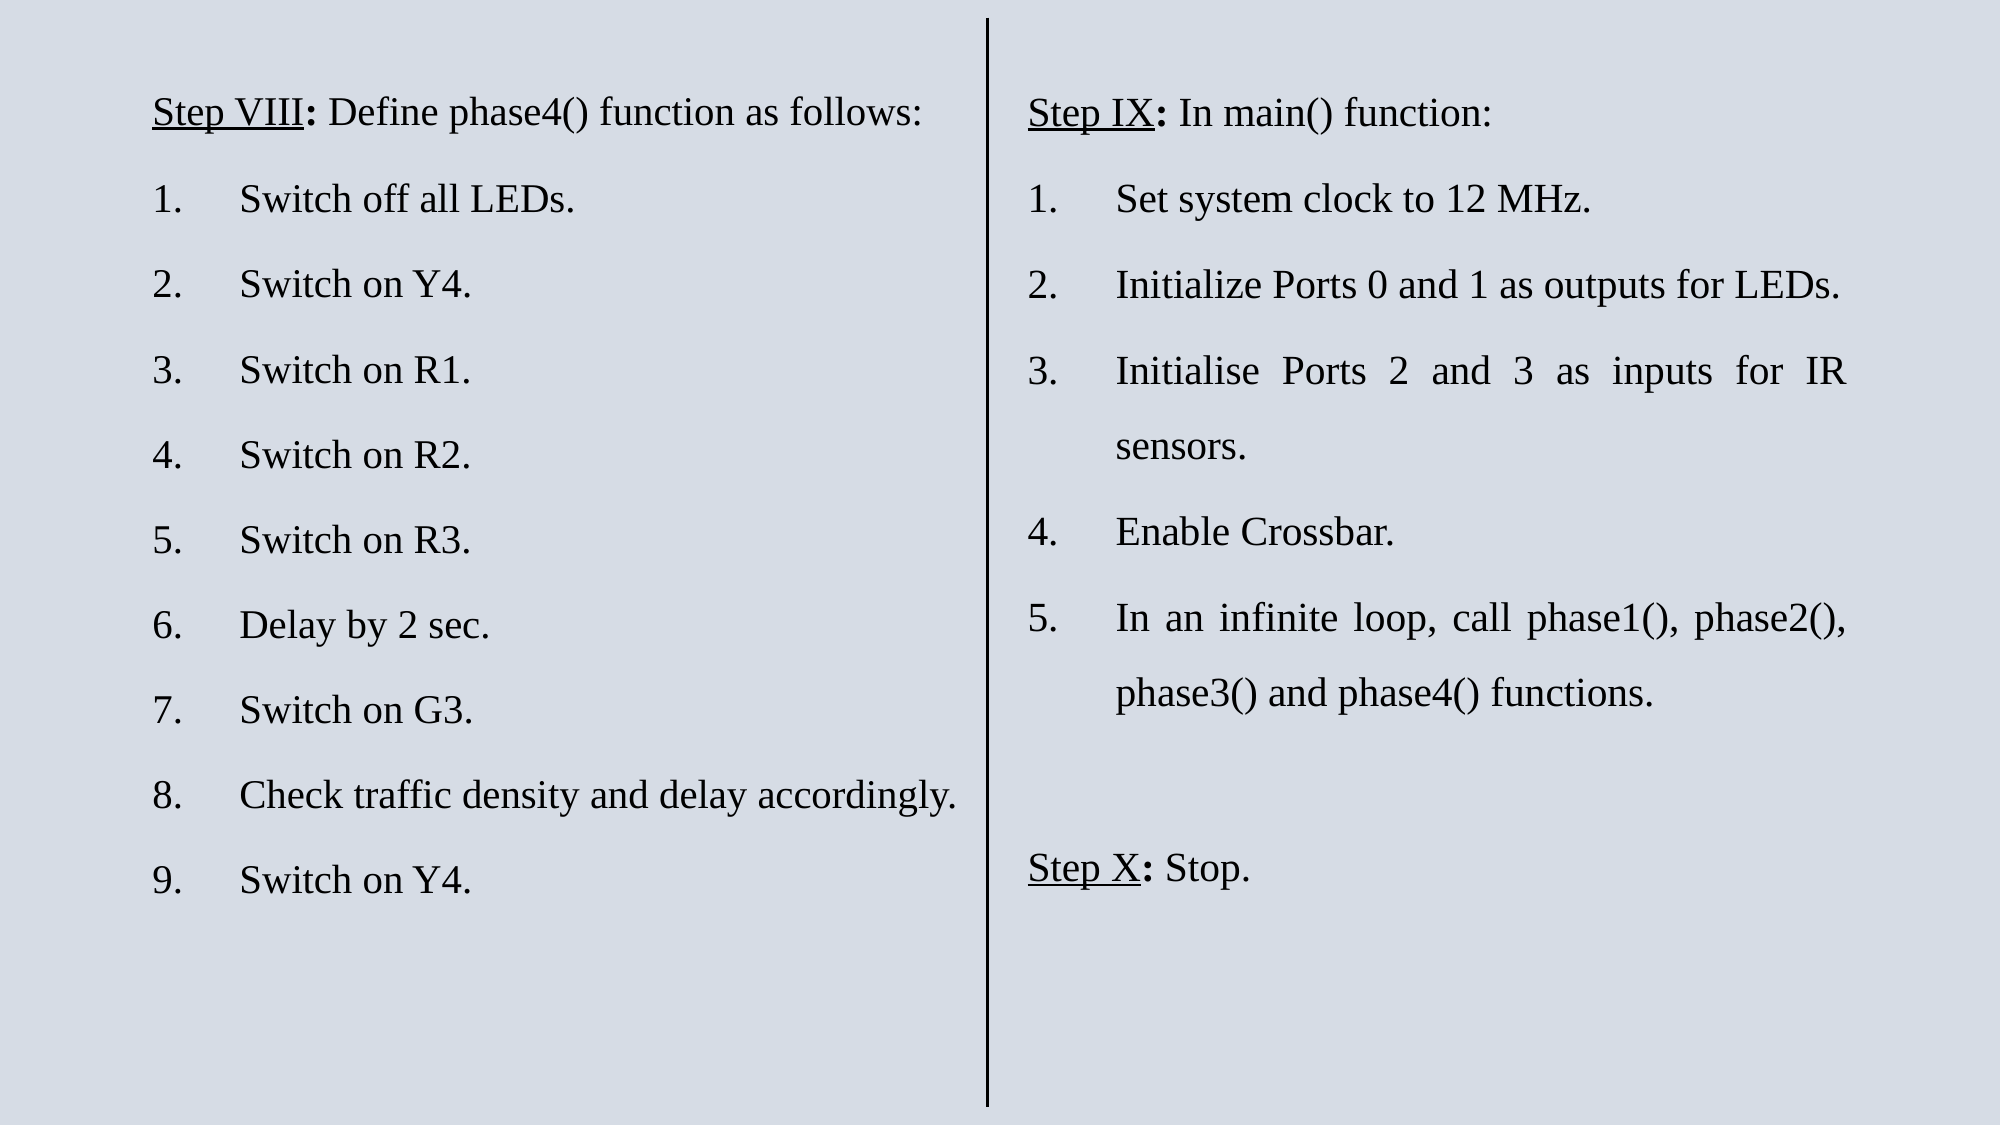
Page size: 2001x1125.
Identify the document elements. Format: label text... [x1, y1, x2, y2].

list Step IX: In main() function: Set system clock to 12 MHz. Initialize Ports 0 and 1 as outputs for LEDs. Initialise Ports 2 and 3 as inputs for IR sensors. Enable Crossbar. In an infinite loop, call phase1(), phase2(), phase3() and phase4() functions. Step X: Stop. [1012, 52, 1863, 1014]
list Step VIII: Define phase4() function as follows: Switch off all LEDs. Switch on Y4. Switch on R1. Switch on R2. Switch on R3. Delay by 2 sec. Switch on G3. Check traffic density and delay accordingly. Switch on Y4. [137, 52, 986, 1014]
